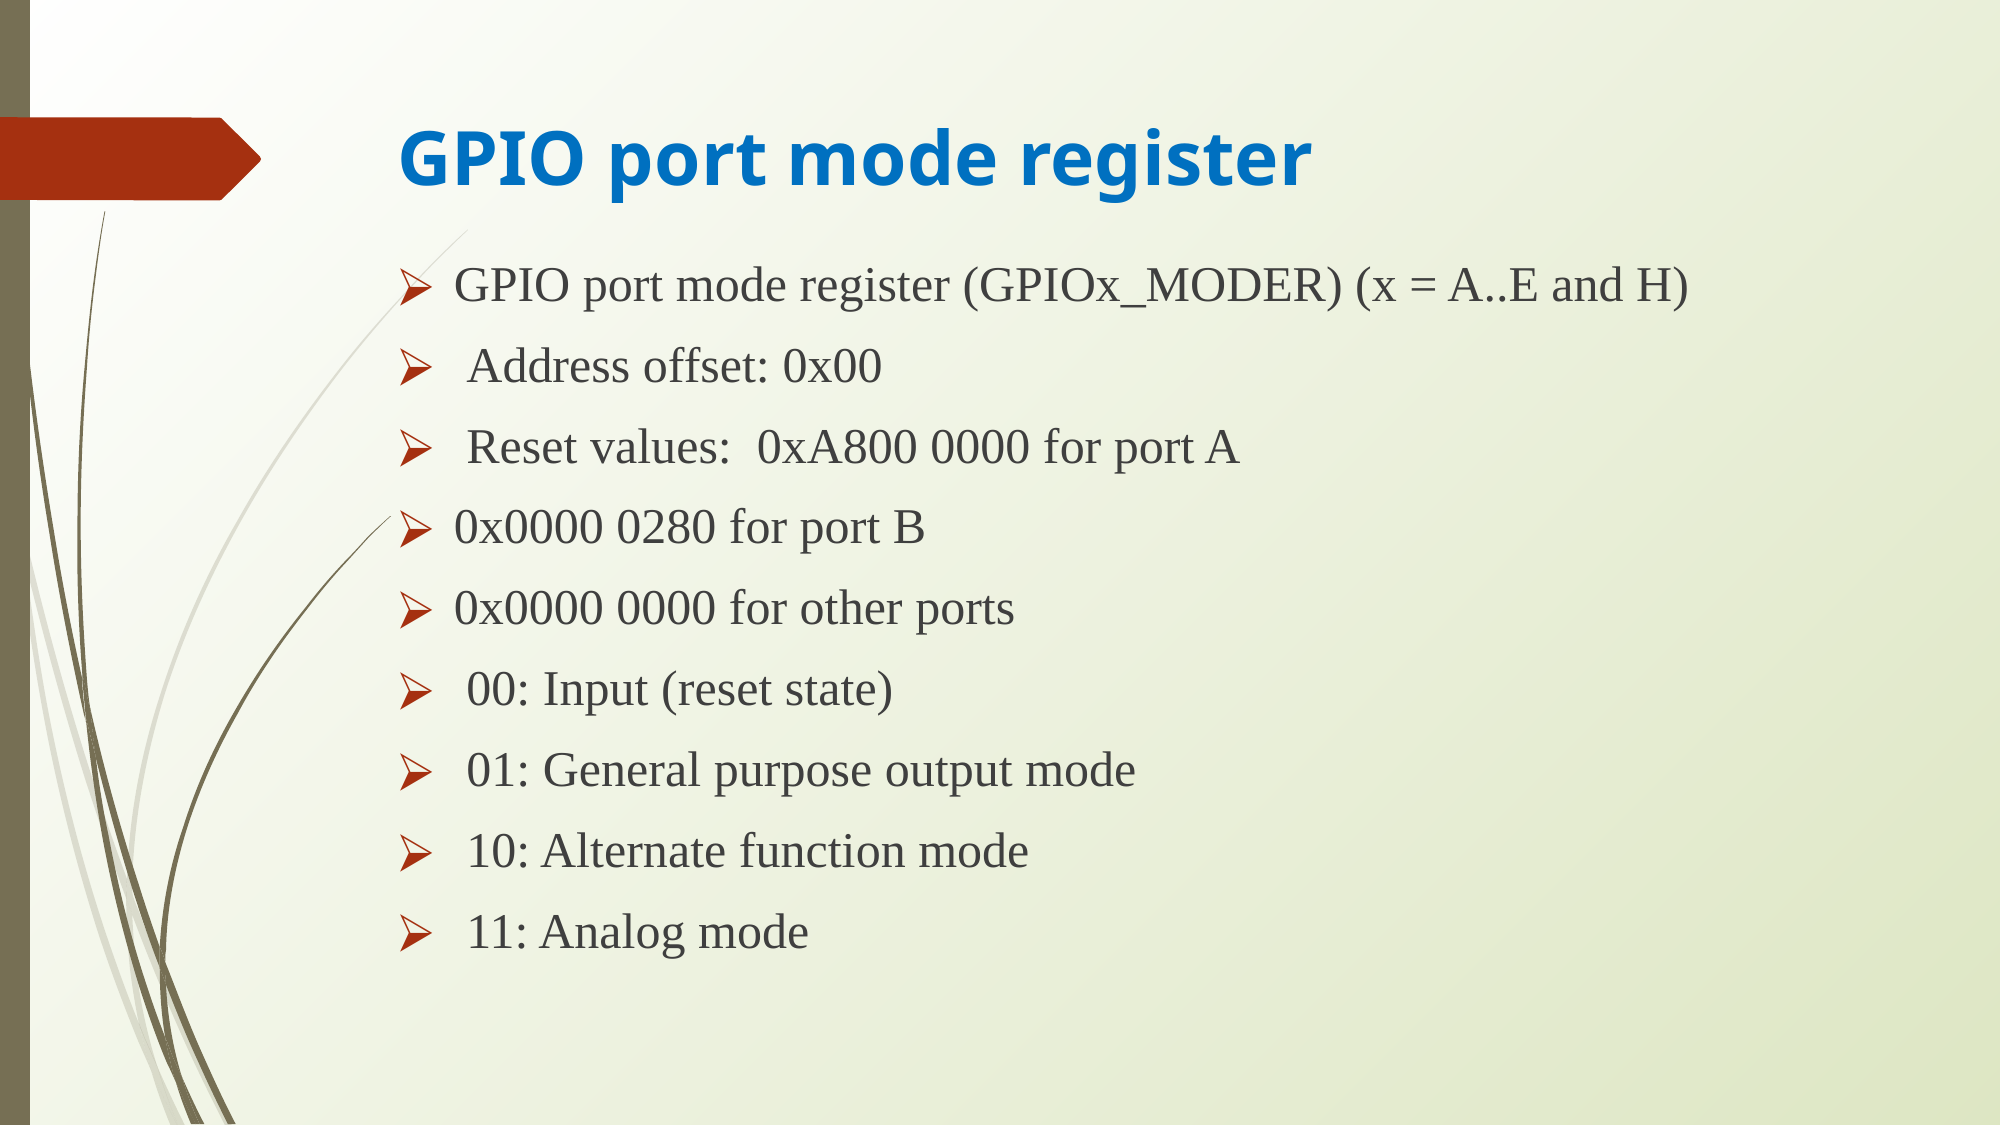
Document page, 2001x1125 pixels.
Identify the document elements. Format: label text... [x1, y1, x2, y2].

title GPIO port mode register [382, 102, 1888, 223]
list GPIO port mode register (GPIOx_MODER) (x = A..E and H) Address offset: 0x00 Reset values: 0xA800 0000 for port A 0x0000 0280 for port B 0x0000 0000 for other ports 00: Input (reset state) 01: General purpose output mode 10: Alternate function mode 11: Analog mode [382, 243, 1888, 1046]
